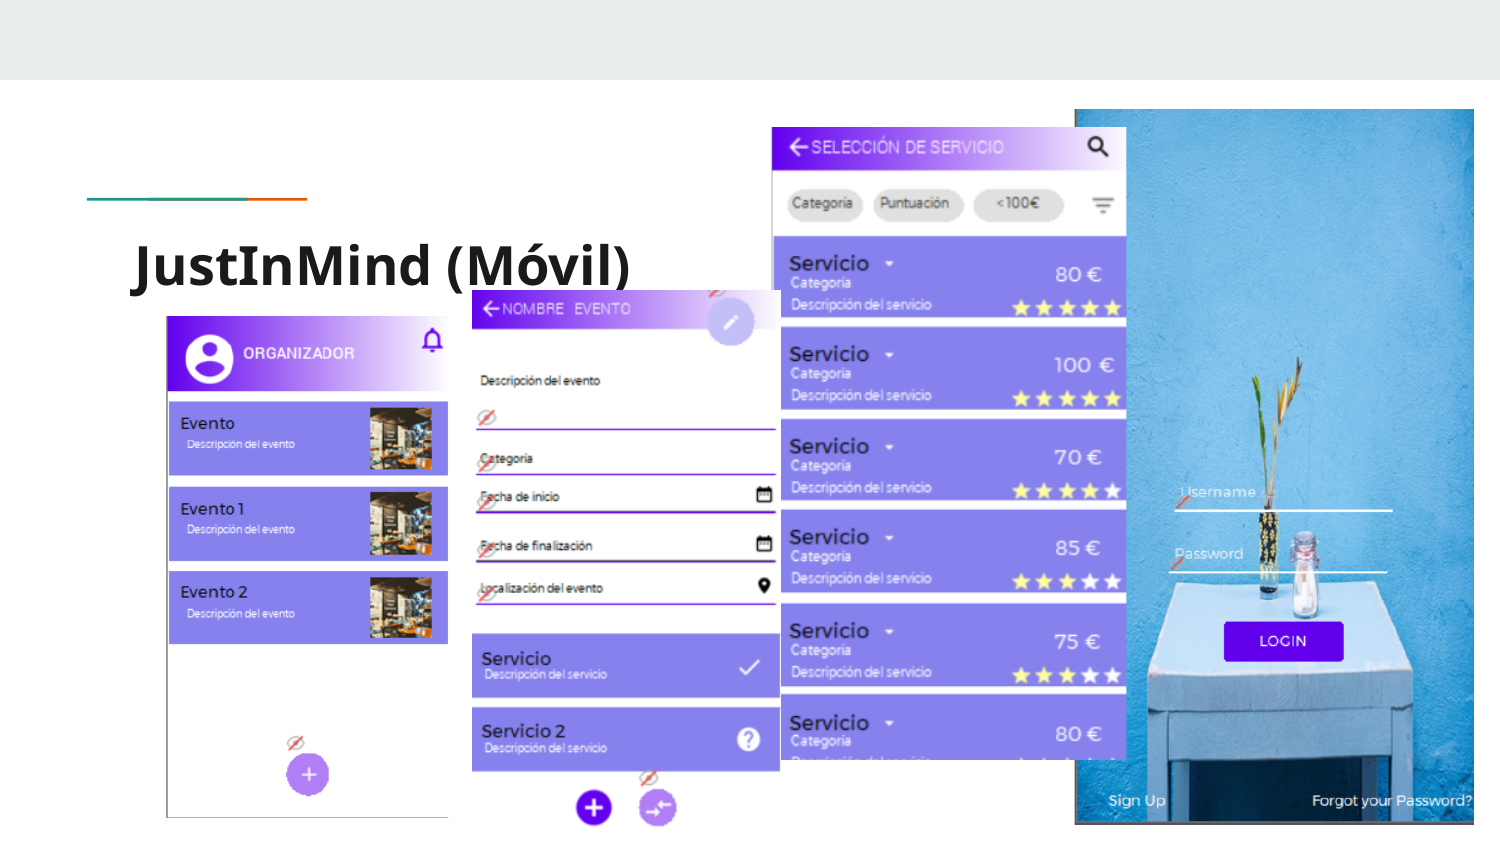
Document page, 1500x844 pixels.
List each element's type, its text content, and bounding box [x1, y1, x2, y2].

picture [471, 109, 1475, 844]
title JustInMind (Móvil) [119, 216, 766, 305]
picture [166, 316, 449, 818]
